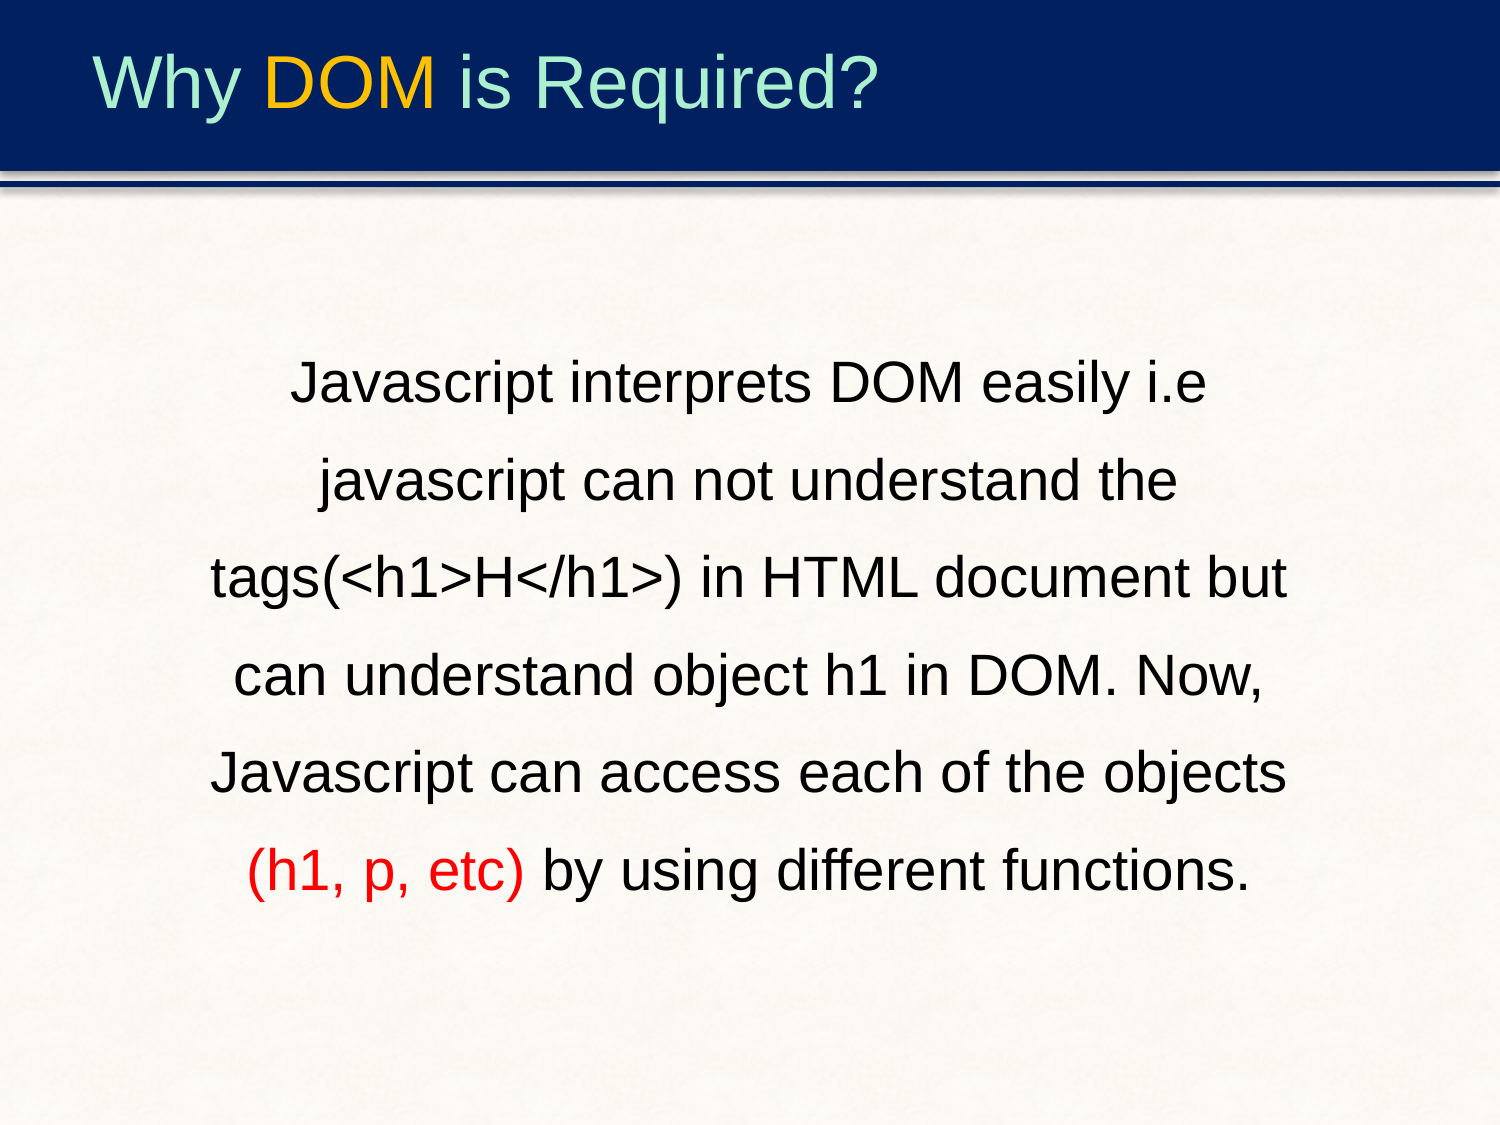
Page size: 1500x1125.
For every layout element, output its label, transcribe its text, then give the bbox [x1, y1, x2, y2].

title Why DOM is Required? [77, 0, 1500, 171]
list Javascript interprets DOM easily i.e javascript can not understand the tags(<h1>H</h1>) in HTML document but can understand object h1 in DOM. Now, Javascript can access each of the objects (h1, p, etc) by using different functions. [147, 309, 1353, 954]
